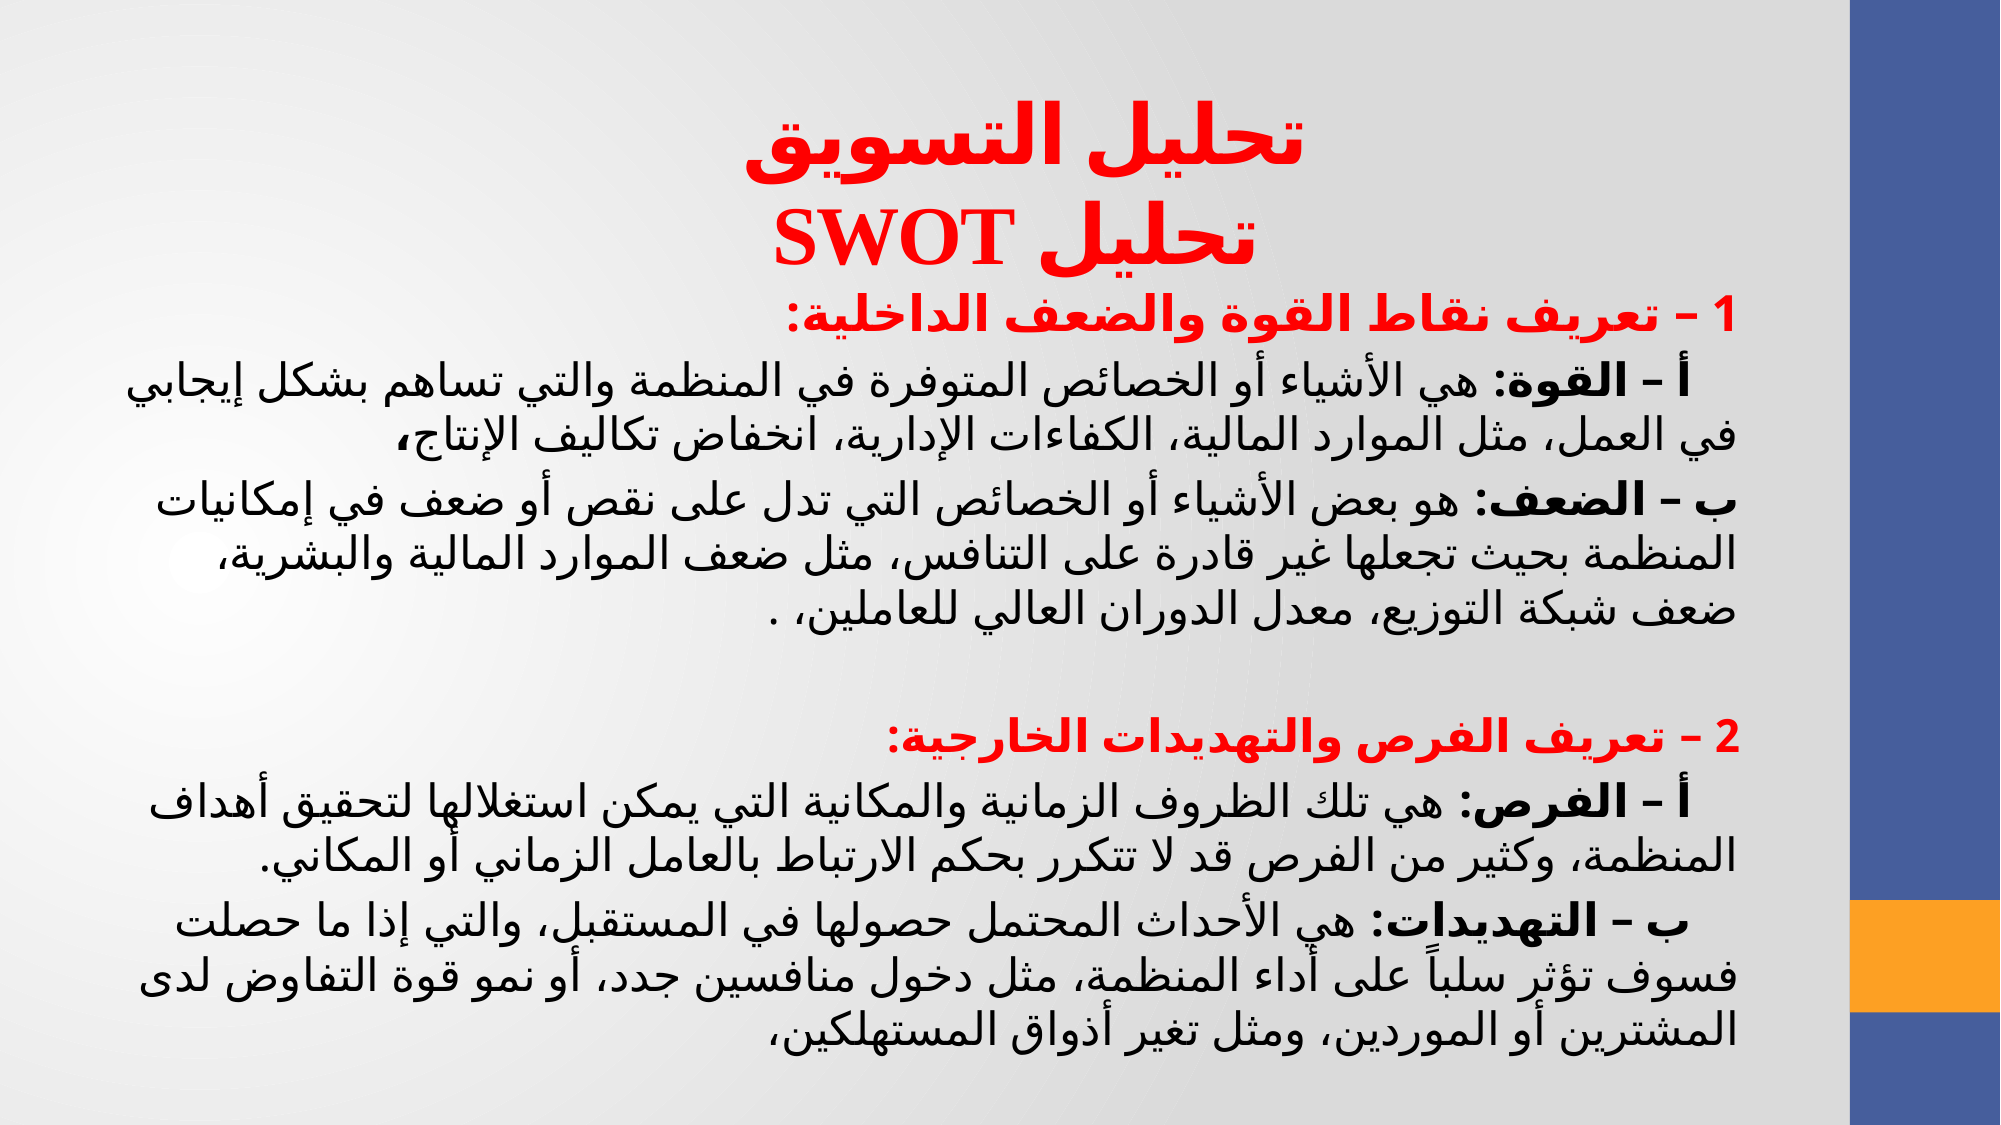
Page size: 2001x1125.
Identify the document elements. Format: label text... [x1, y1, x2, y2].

title تحليل التسويق تحليل SWOT [163, 22, 1889, 240]
list 1 – تعريف نقاط القوة والضعف الداخلية: أ – القوة: هي الأشياء أو الخصائص المتوفرة في المنظمة والتي تساهم بشكل إيجابي في العمل، مثل الموارد المالية، الكفاءات الإدارية، انخفاض تكاليف الإنتاج، ب – الضعف: هو بعض الأشياء أو الخصائص التي تدل على نقص أو ضعف في إمكانيات المنظمة بحيث تجعلها غير قادرة على التنافس، مثل ضعف الموارد المالية والبشرية، ضعف شبكة التوزيع، معدل الدوران العالي للعاملين، . 2 – تعريف الفرص والتهديدات الخارجية: أ – الفرص: هي تلك الظروف الزمانية والمكانية التي يمكن استغلالها لتحقيق أهداف المنظمة، وكثير من الفرص قد لا تتكرر بحكم الارتباط بالعامل الزماني أو المكاني. ب – التهديدات: هي الأحداث المحتمل حصولها في المستقبل، والتي إذا ما حصلت فسوف تؤثر سلباً على أداء المنظمة، مثل دخول منافسين جدد، أو نمو قوة التفاوض لدى المشترين أو الموردين، ومثل تغير أذواق المستهلكين، [103, 144, 1755, 1091]
